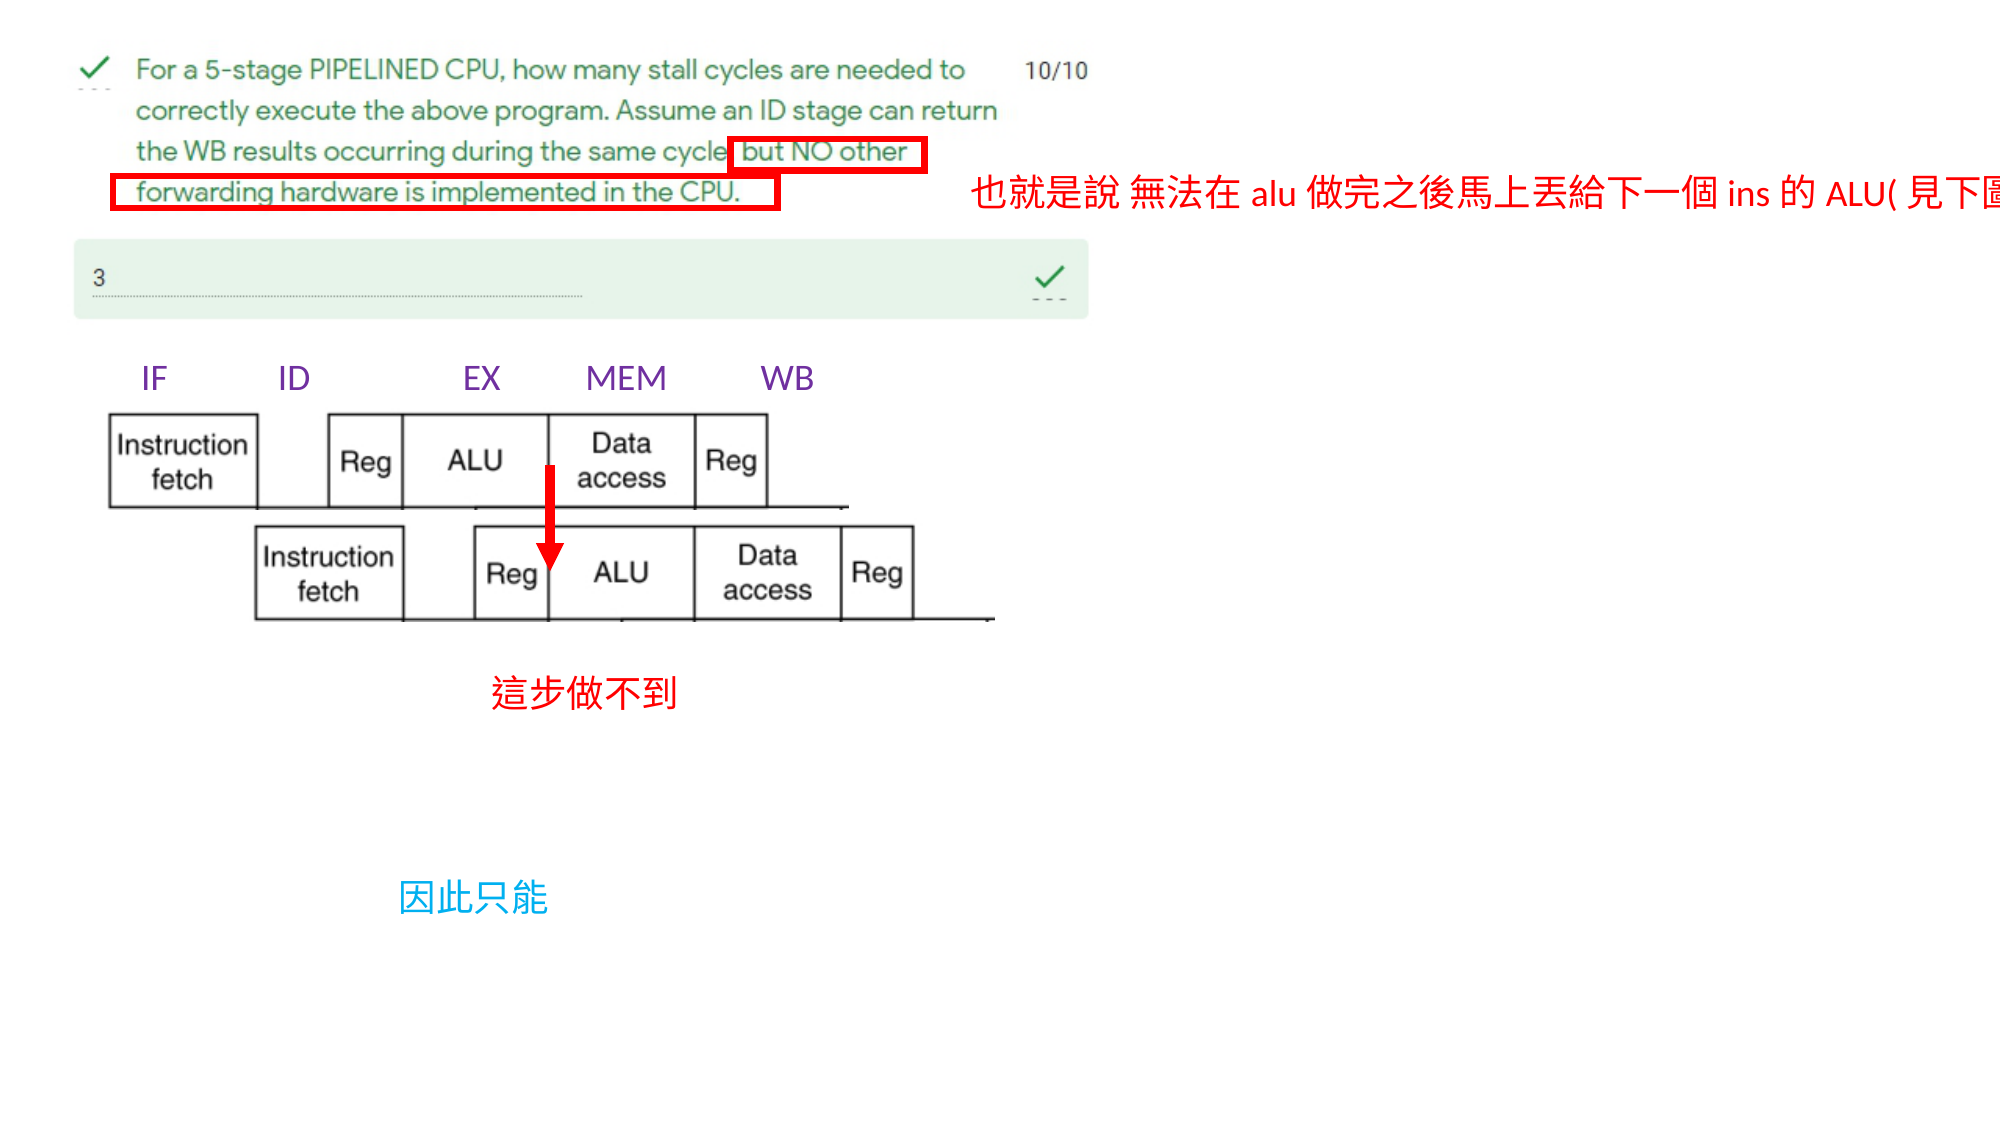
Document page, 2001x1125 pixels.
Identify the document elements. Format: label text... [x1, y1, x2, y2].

picture [102, 405, 849, 510]
picture [43, 15, 1106, 335]
text_box 這步做不到 [476, 662, 695, 723]
text_box 也就是說 無法在alu做完之後馬上丟給下一個ins的ALU(見下圖) [1106, 161, 2000, 222]
picture [248, 518, 995, 622]
text_box 因此只能 [383, 866, 731, 926]
text_box IF ID EX MEM WB [126, 345, 840, 405]
